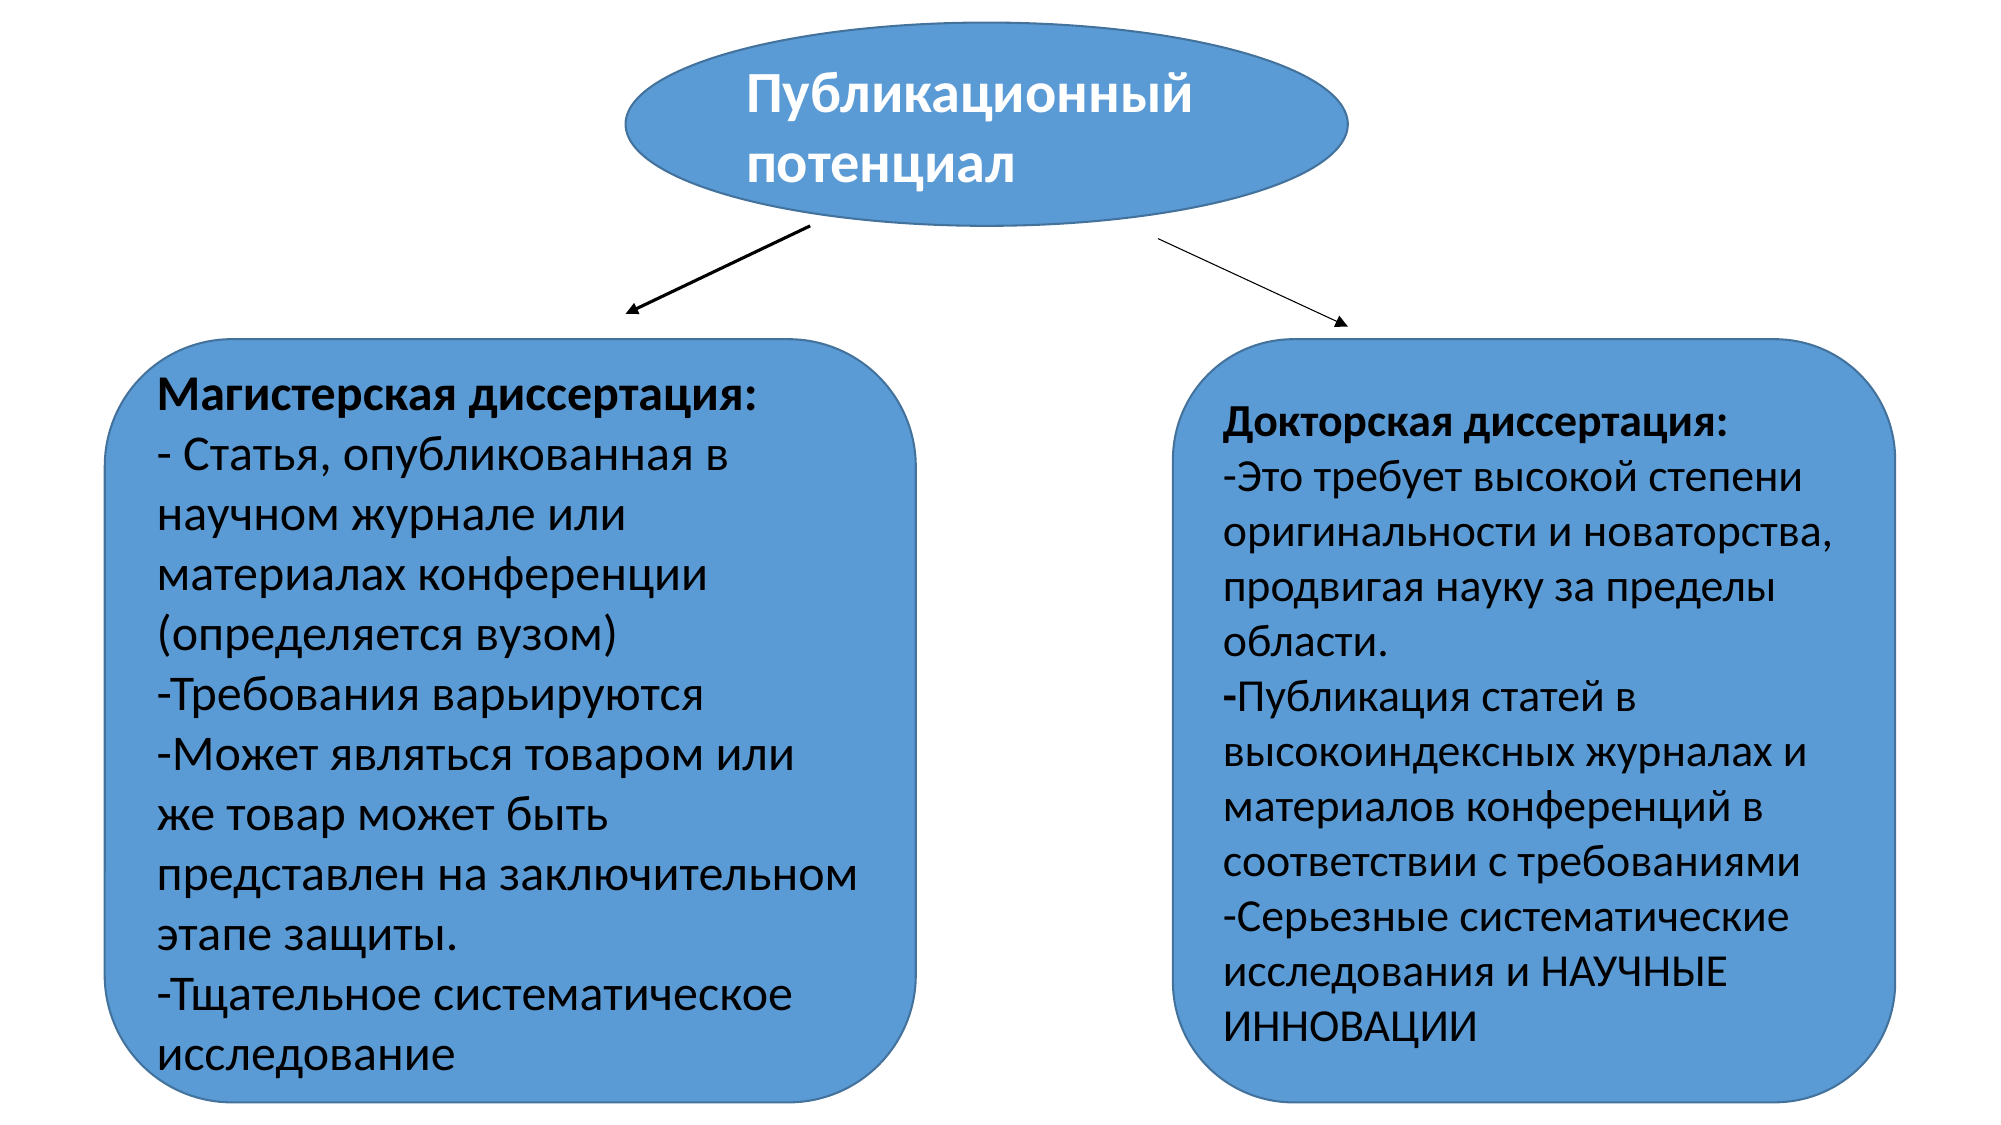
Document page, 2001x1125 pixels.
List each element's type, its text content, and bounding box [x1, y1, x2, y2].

text_box Магистерская диссертация: - Статья, опубликованная в научном журнале или материалах конференции (определяется вузом) -Требования варьируются -Может являться товаром или же товар может быть представлен на заключительном этапе защиты. -Тщательное систематическое исследование [103, 338, 917, 1104]
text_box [625, 225, 811, 314]
text_box Докторская диссертация: -Это требует высокой степени оригинальности и новаторства, продвигая науку за пределы области. -Публикация статей в высокоиндексных журналах и материалов конференций в соответствии с требованиями -Серьезные систематические исследования и НАУЧНЫЕ ИННОВАЦИИ [1171, 338, 1897, 1104]
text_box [1157, 238, 1348, 327]
text_box Публикационный потенциал [624, 21, 1349, 227]
